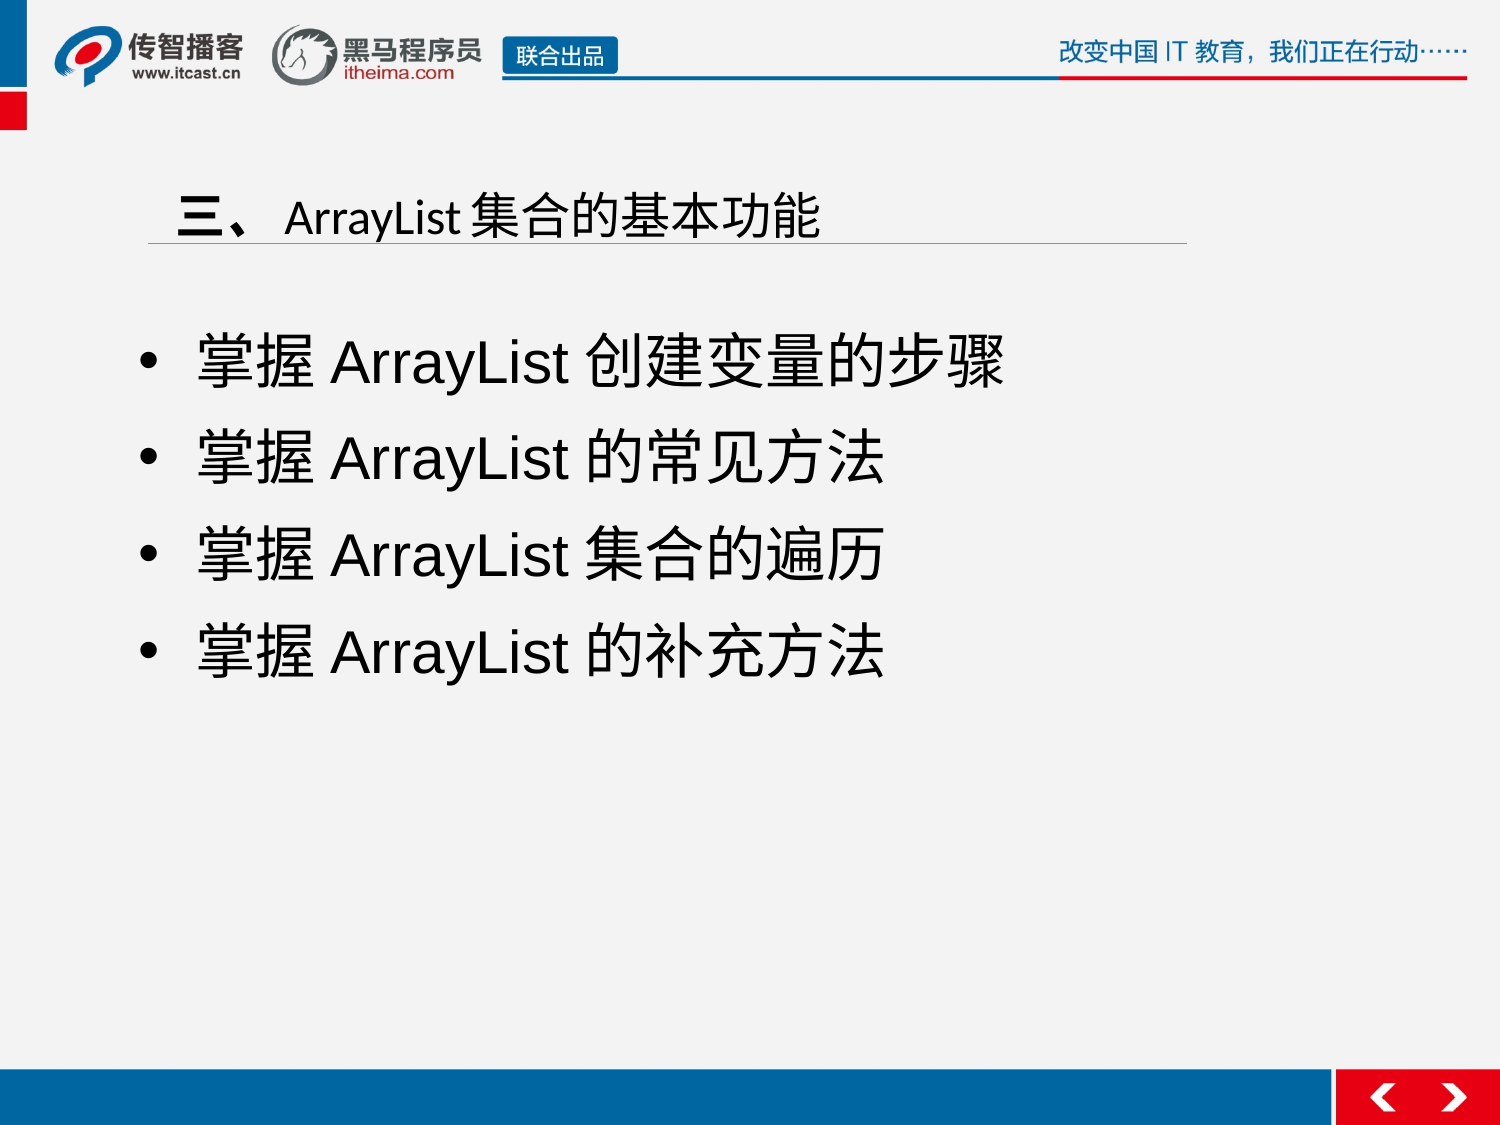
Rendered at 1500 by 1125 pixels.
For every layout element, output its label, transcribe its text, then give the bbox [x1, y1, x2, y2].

picture [0, 0, 1500, 1125]
title 三、ArrayList集合的基本功能 [160, 176, 1424, 413]
text_box 掌握ArrayList创建变量的步骤 掌握ArrayList的常见方法 掌握ArrayList集合的遍历 掌握ArrayList的补充方法 [123, 315, 1387, 1024]
